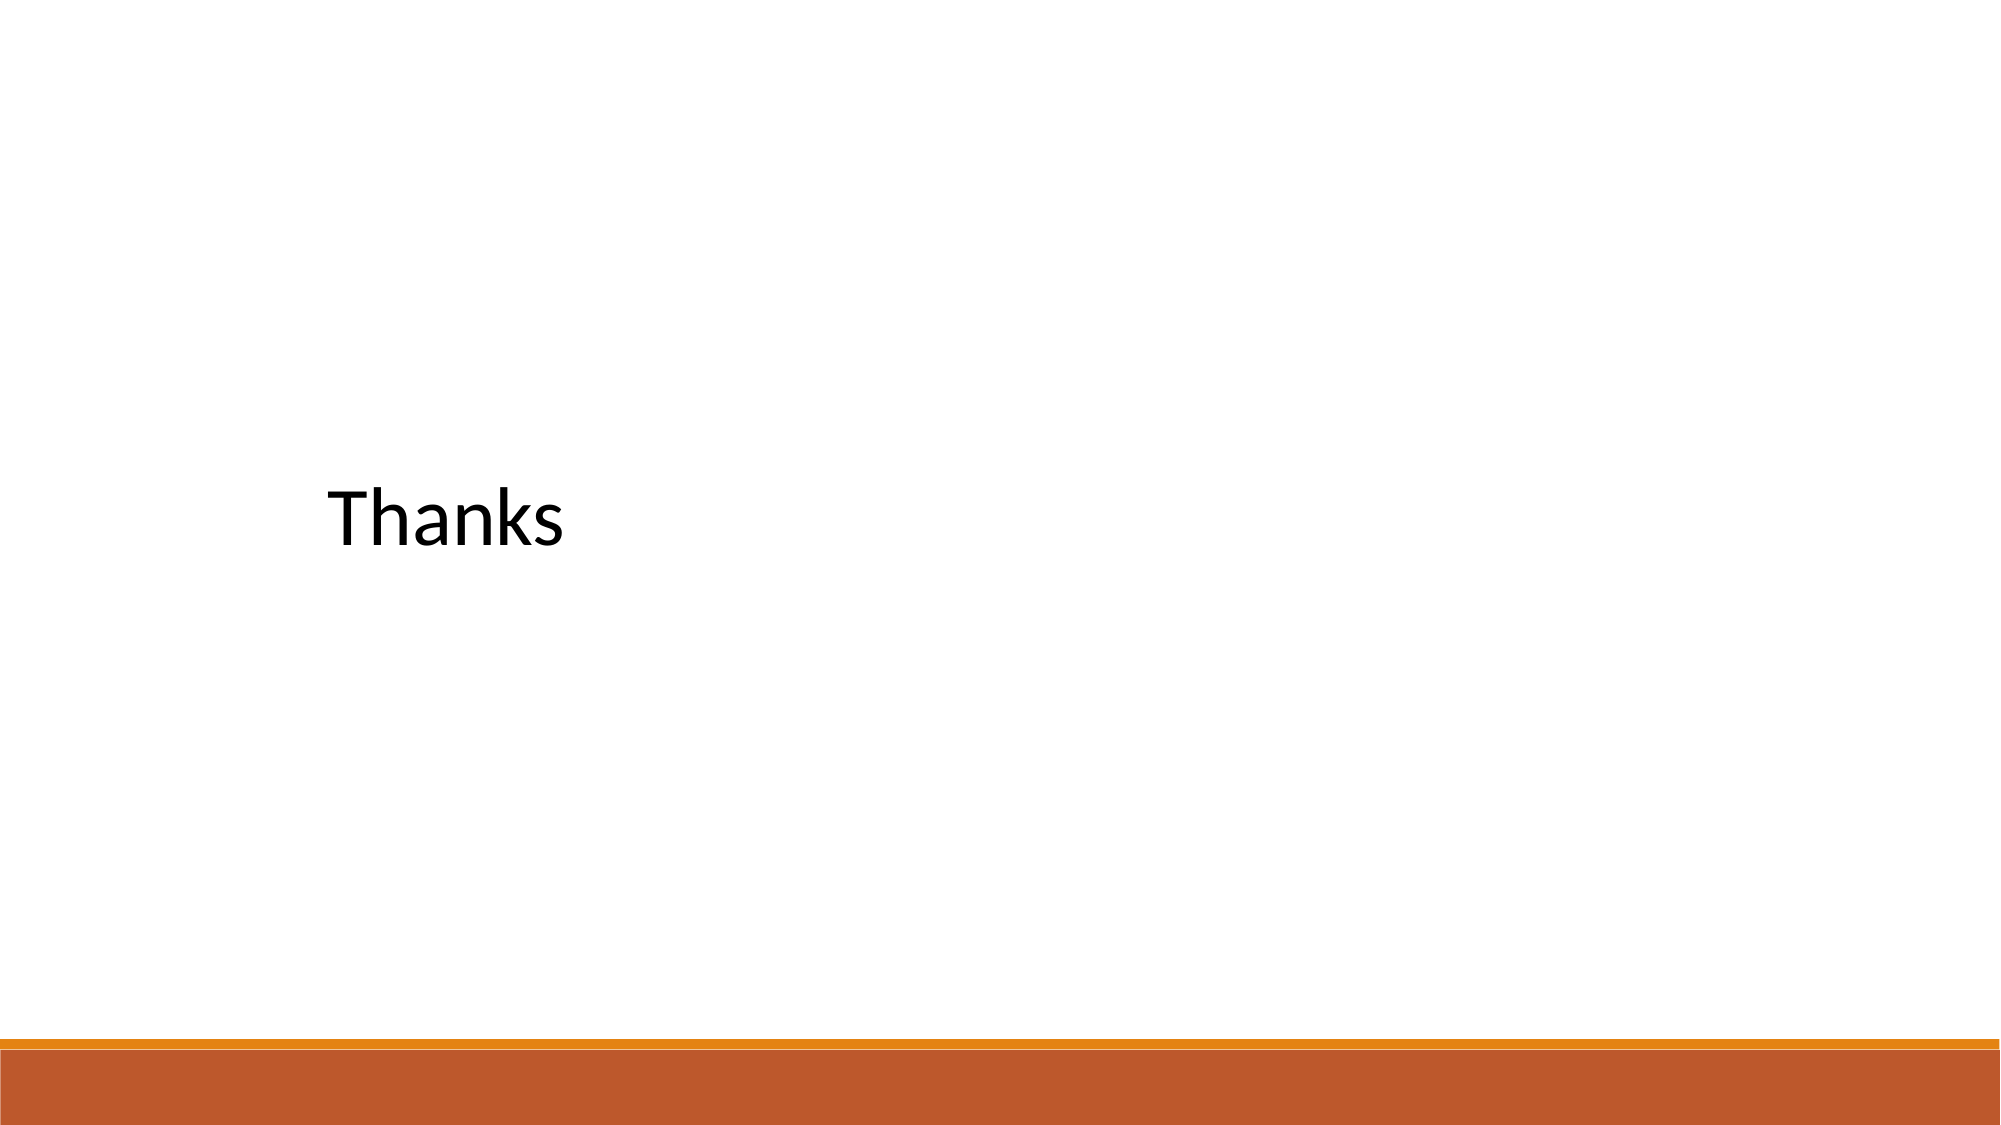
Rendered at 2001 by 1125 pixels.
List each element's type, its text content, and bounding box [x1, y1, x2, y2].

text_box Thanks [313, 454, 836, 570]
